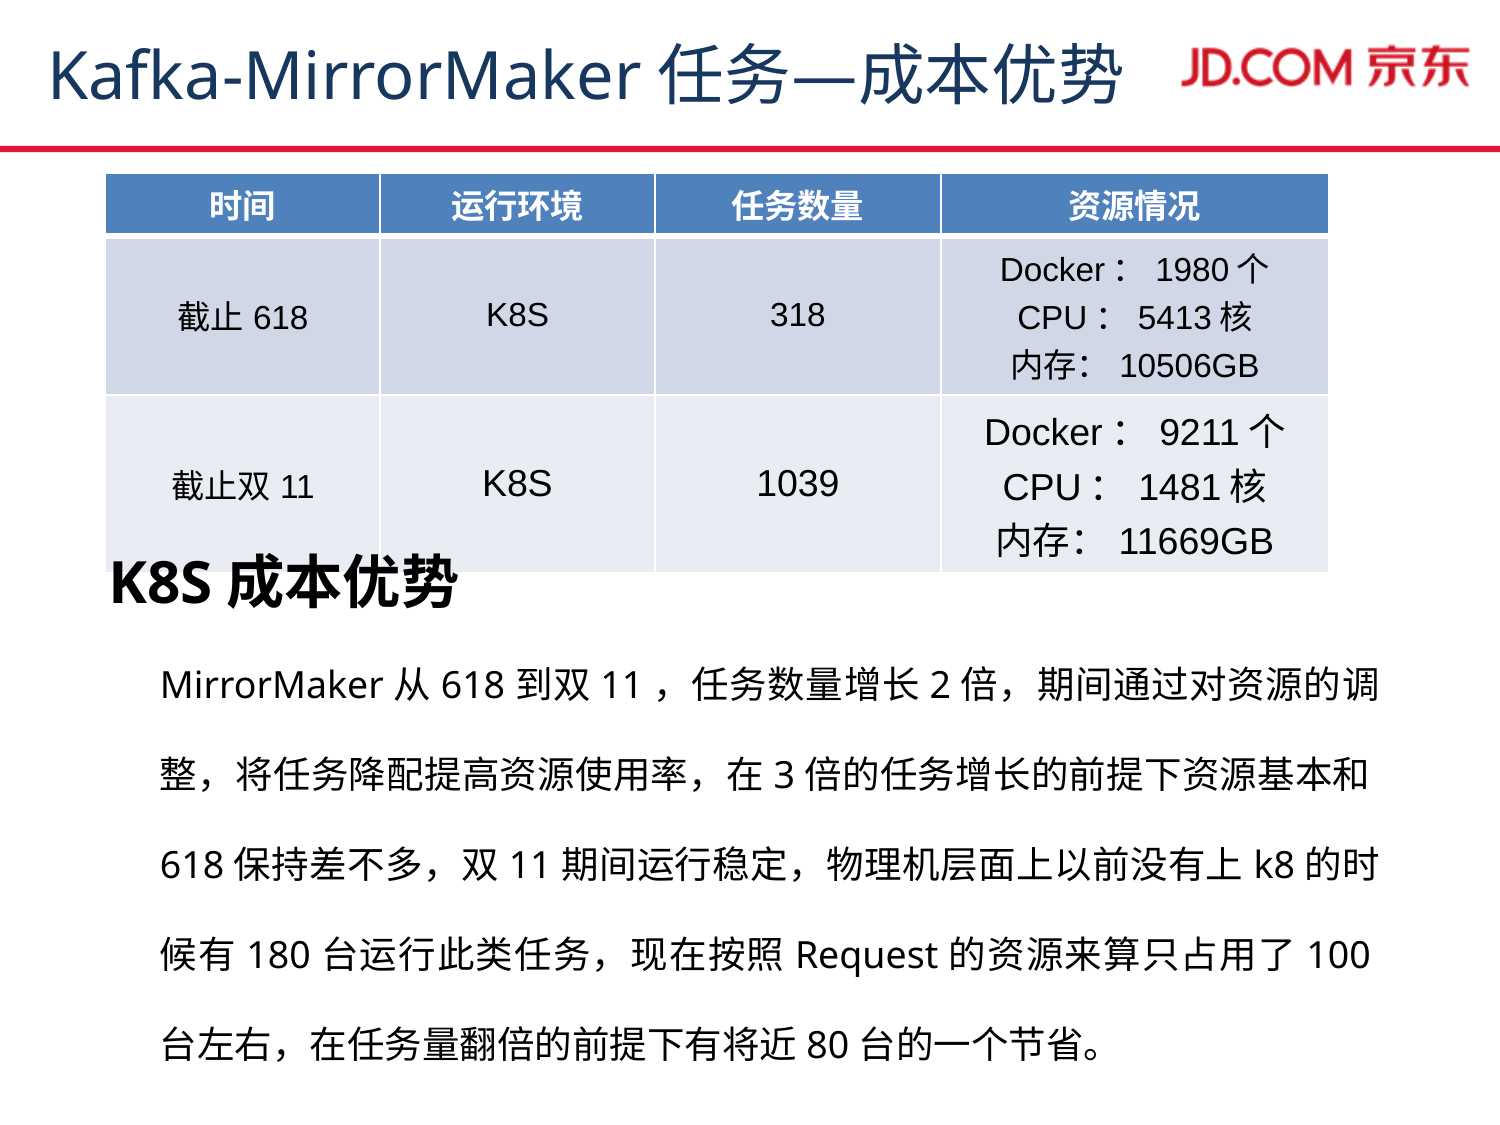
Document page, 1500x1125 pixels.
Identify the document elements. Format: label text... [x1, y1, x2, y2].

table_cell Docker：1980个 CPU：5413核 内存：10506GB [942, 239, 1328, 394]
table_cell 318 [656, 239, 940, 394]
table_cell 截止618 [106, 239, 379, 394]
table_header 运行环境 [381, 174, 654, 233]
text_box K8S成本优势 MirrorMaker从618到双11，任务数量增长2倍，期间通过对资源的调整，将任务降配提高资源使用率，在3倍的任务增长的前提下资源基本和618保持差不多，双11期间运行稳定，物理机层面上以前没有上k8的时候有180台运行此类任务，现在按照Request的资源来算只占用了100台左右，在任务量翻倍的前提下有将近80台的一个节省。 [70, 495, 1395, 1000]
table_header 资源情况 [942, 174, 1328, 233]
text_box Kafka-MirrorMaker任务—成本优势 [32, 10, 1472, 135]
table_cell K8S [381, 239, 654, 394]
table_header 时间 [106, 174, 379, 233]
table_cell Docker：9211个 CPU：1481核 内存：11669GB [942, 396, 1328, 495]
table_cell 截止双11 [106, 396, 379, 495]
table_cell 1039 [656, 396, 940, 495]
table_cell K8S [381, 396, 654, 495]
table_header 任务数量 [656, 174, 940, 233]
